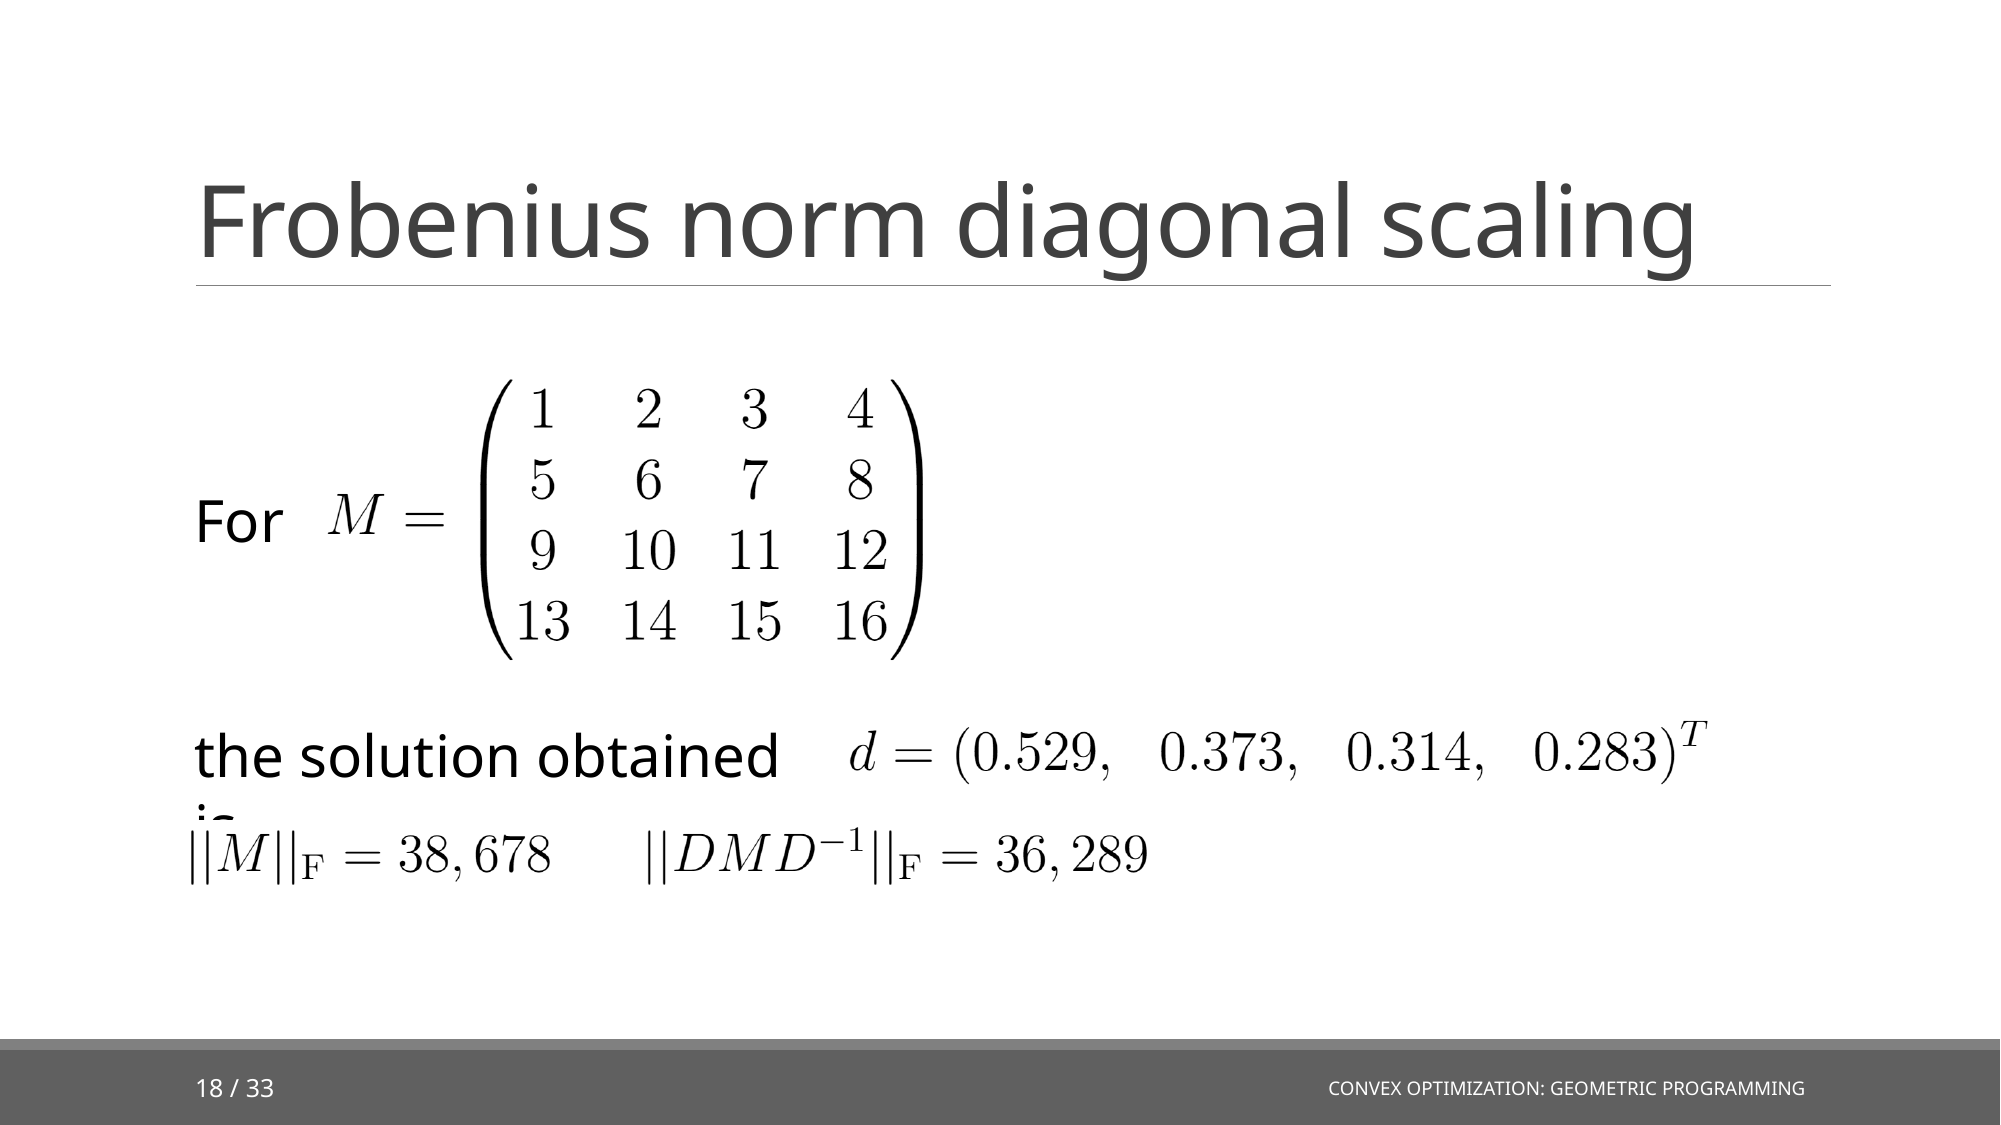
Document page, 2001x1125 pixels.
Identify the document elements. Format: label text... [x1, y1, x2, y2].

picture [316, 350, 934, 690]
title Frobenius norm diagonal scaling [180, 47, 1830, 285]
footer Convex optimization: Geometric Programming [1196, 1059, 1820, 1120]
picture [179, 820, 1152, 887]
picture [834, 710, 1712, 791]
text_box the solution obtained is [179, 711, 835, 819]
text_box For [180, 476, 313, 562]
